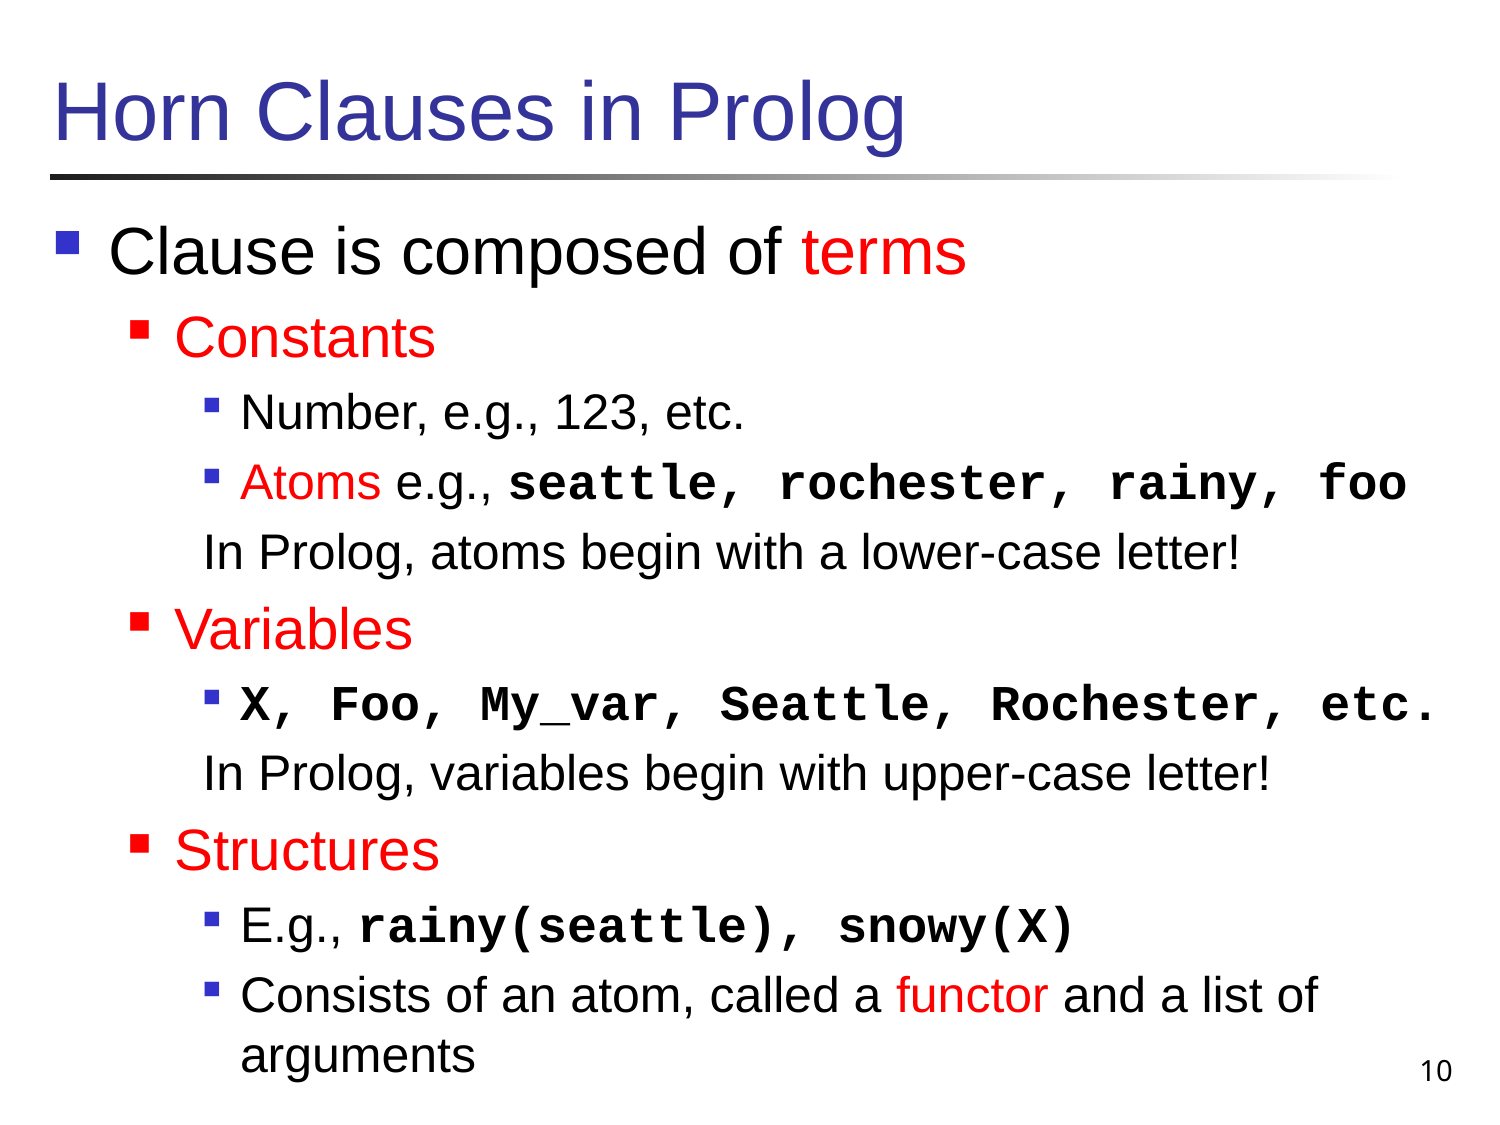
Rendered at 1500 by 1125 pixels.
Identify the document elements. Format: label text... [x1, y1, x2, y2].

slide_number 10 [1154, 1023, 1468, 1100]
list Clause is composed of terms Constants Number, e.g., 123, etc. Atoms e.g., seattle, rochester, rainy, foo In Prolog, atoms begin with a lower-case letter! Variables X, Foo, My_var, Seattle, Rochester, etc. In Prolog, variables begin with upper-case letter! Structures E.g., rainy(seattle), snowy(X) Consists of an atom, called a functor and a list of arguments [37, 200, 1469, 988]
title Horn Clauses in Prolog [37, 0, 1466, 165]
